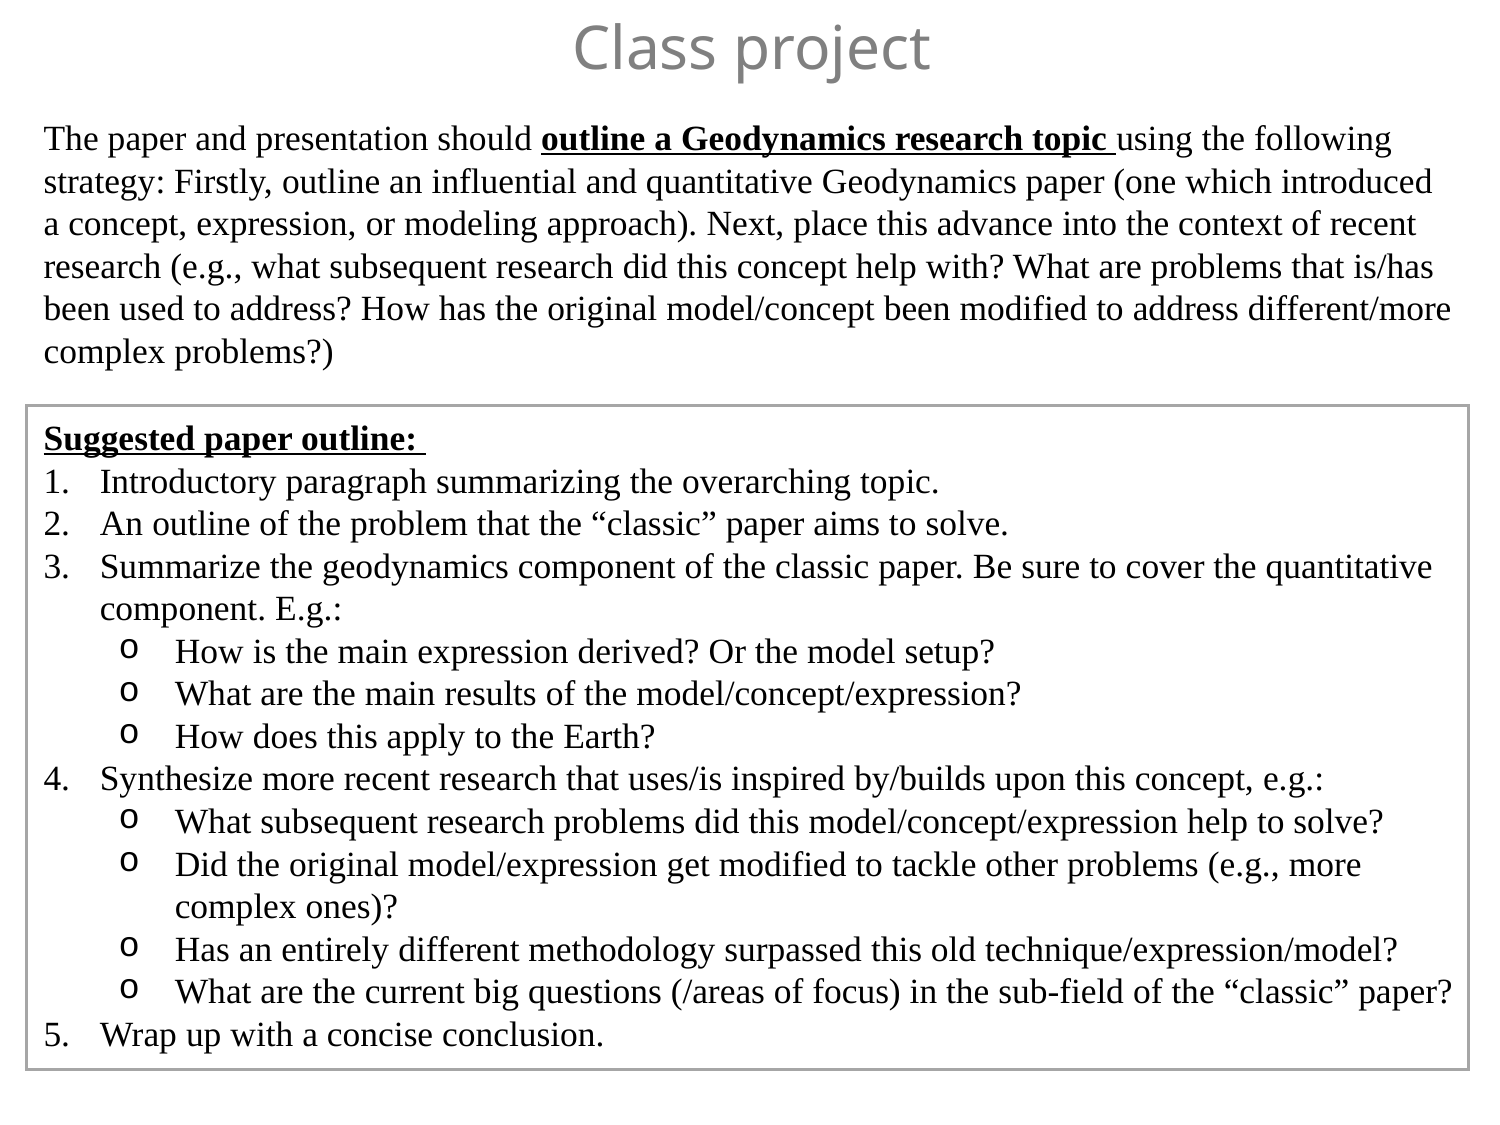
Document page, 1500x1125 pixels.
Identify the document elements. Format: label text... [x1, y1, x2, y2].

text_box Class project [128, 2, 1376, 90]
text_box [26, 404, 1470, 1071]
text_box The paper and presentation should outline a Geodynamics research topic using the following strategy: Firstly, outline an influential and quantitative Geodynamics paper (one which introduced a concept, expression, or modeling approach). Next, place this advance into the context of recent research (e.g., what subsequent research did this concept help with? What are problems that is/has been used to address? How has the original model/concept been modified to address different/more complex problems?) Suggested paper outline: Introductory paragraph summarizing the overarching topic. An outline of the problem that the “classic” paper aims to solve. Summarize the geodynamics component of the classic paper. Be sure to cover the quantitative component. E.g.: How is the main expression derived? Or the model setup? What are the main results of the model/concept/expression? How does this apply to the Earth? Synthesize more recent research that uses/is inspired by/builds upon this concept, e.g.: What subsequent research problems did this model/concept/expression help to solve? Did the original model/expression get modified to tackle other problems (e.g., more complex ones)? Has an entirely different methodology surpassed this old technique/expression/model? What are the current big questions (/areas of focus) in the sub-field of the “classic” paper? Wrap up with a concise conclusion. [28, 107, 1471, 1061]
